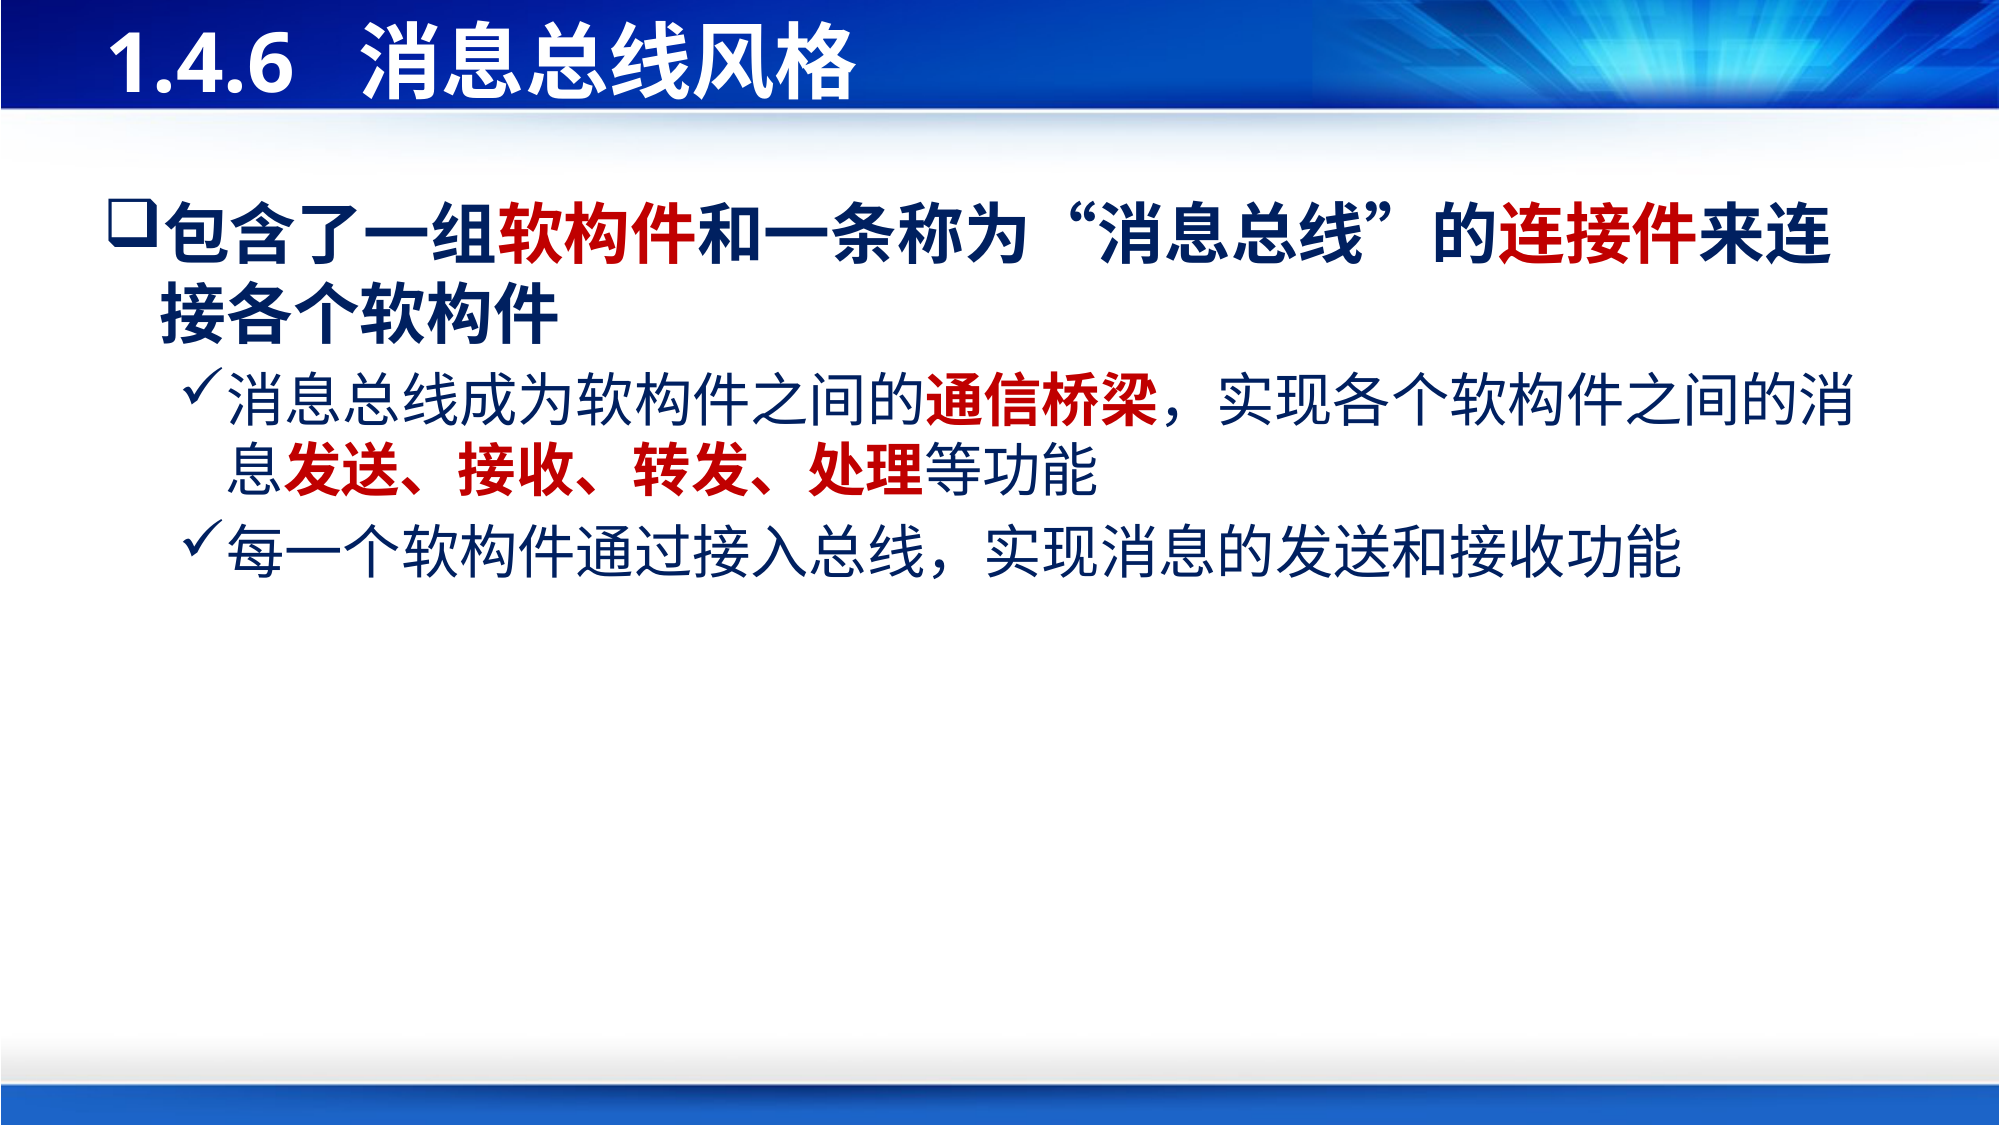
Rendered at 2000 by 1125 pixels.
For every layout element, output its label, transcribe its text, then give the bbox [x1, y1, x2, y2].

title 1.4.6 消息总线风格 [90, 1, 1880, 118]
list 包含了一组软构件和一条称为“消息总线”的连接件来连接各个软构件 消息总线成为软构件之间的通信桥梁，实现各个软构件之间的消息发送、接收、转发、处理等功能 每一个软构件通过接入总线，实现消息的发送和接收功能 [88, 184, 1880, 1012]
picture [1, 0, 1999, 1125]
